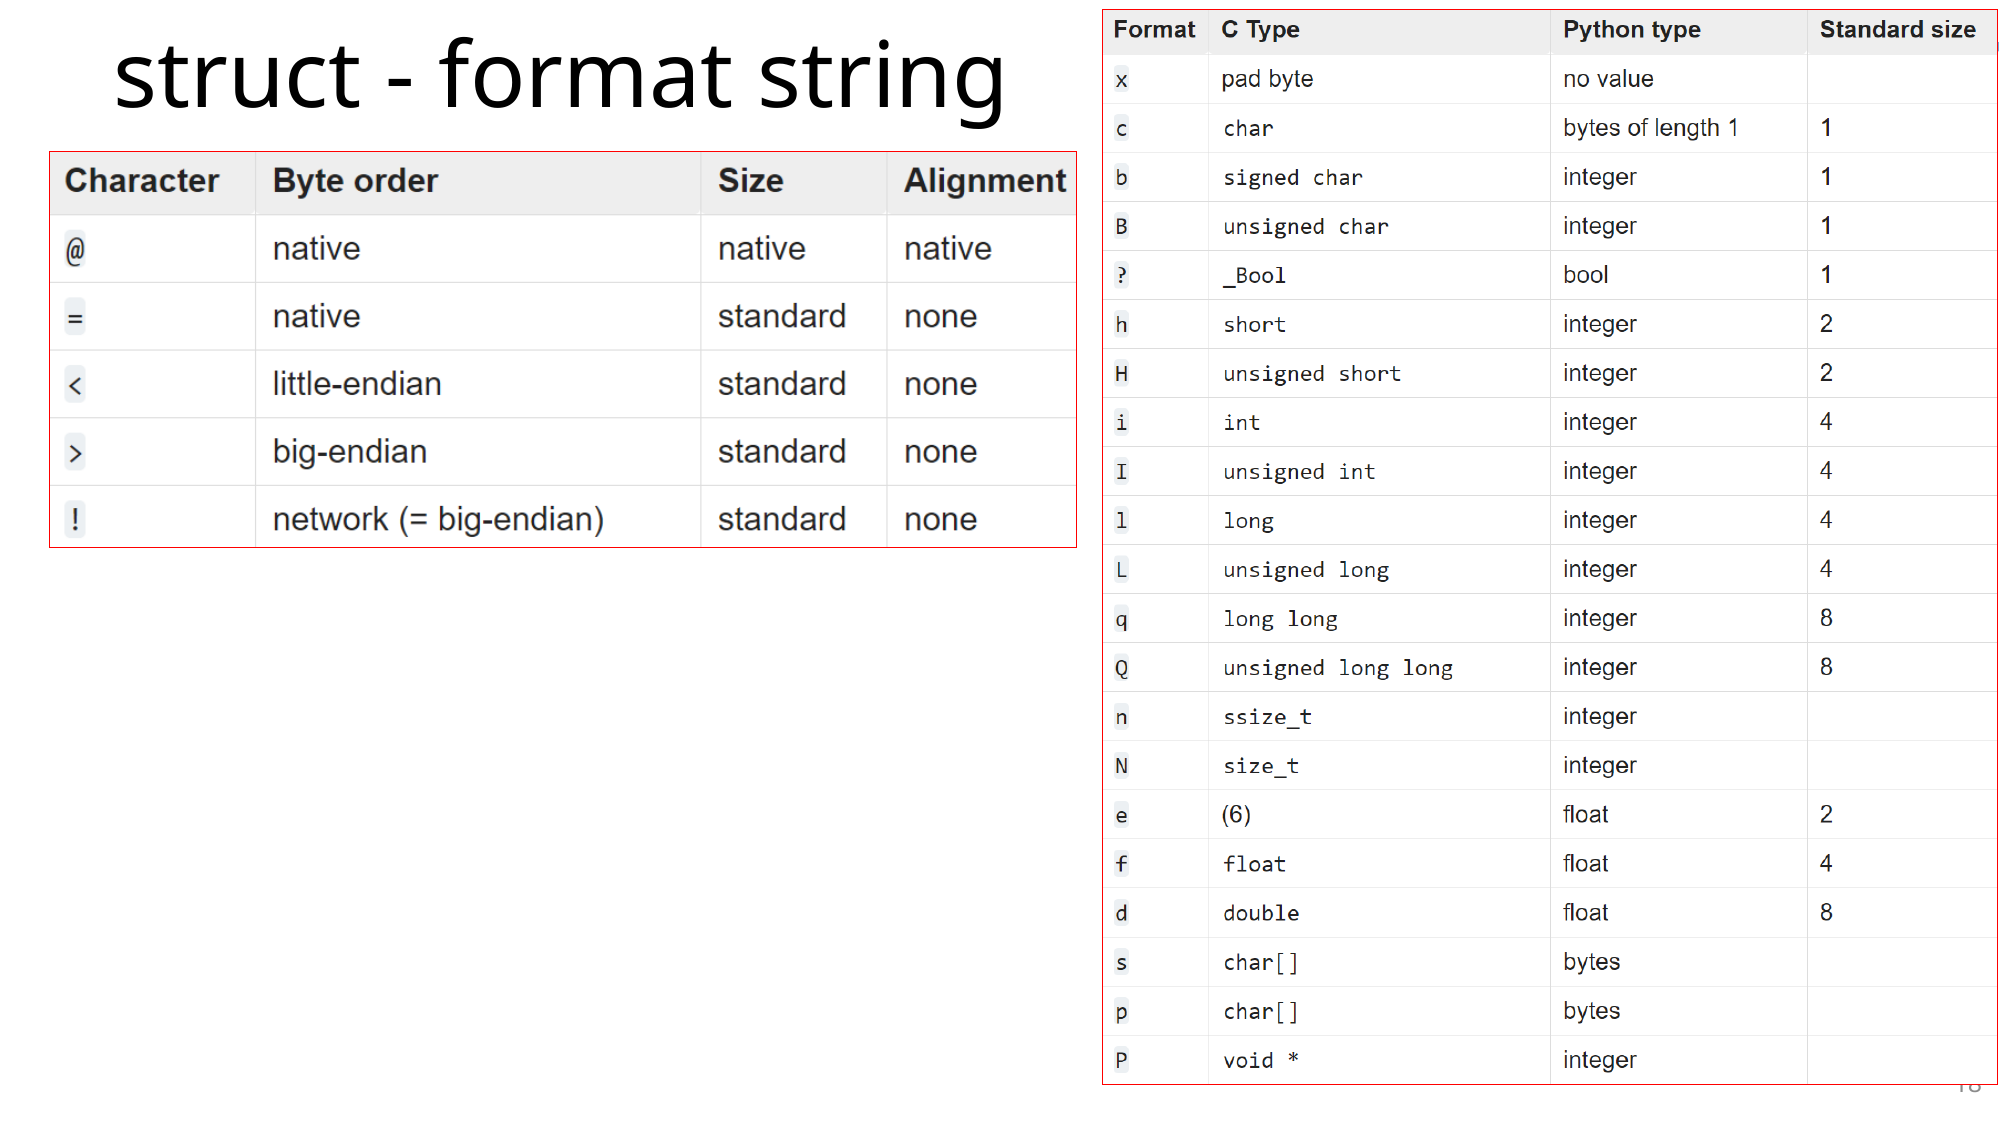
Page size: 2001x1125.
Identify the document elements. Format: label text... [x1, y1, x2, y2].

title struct - format string [98, 0, 1824, 157]
slide_number 18 [1841, 1085, 1998, 1115]
picture [1102, 9, 1998, 1085]
picture [49, 151, 1077, 548]
